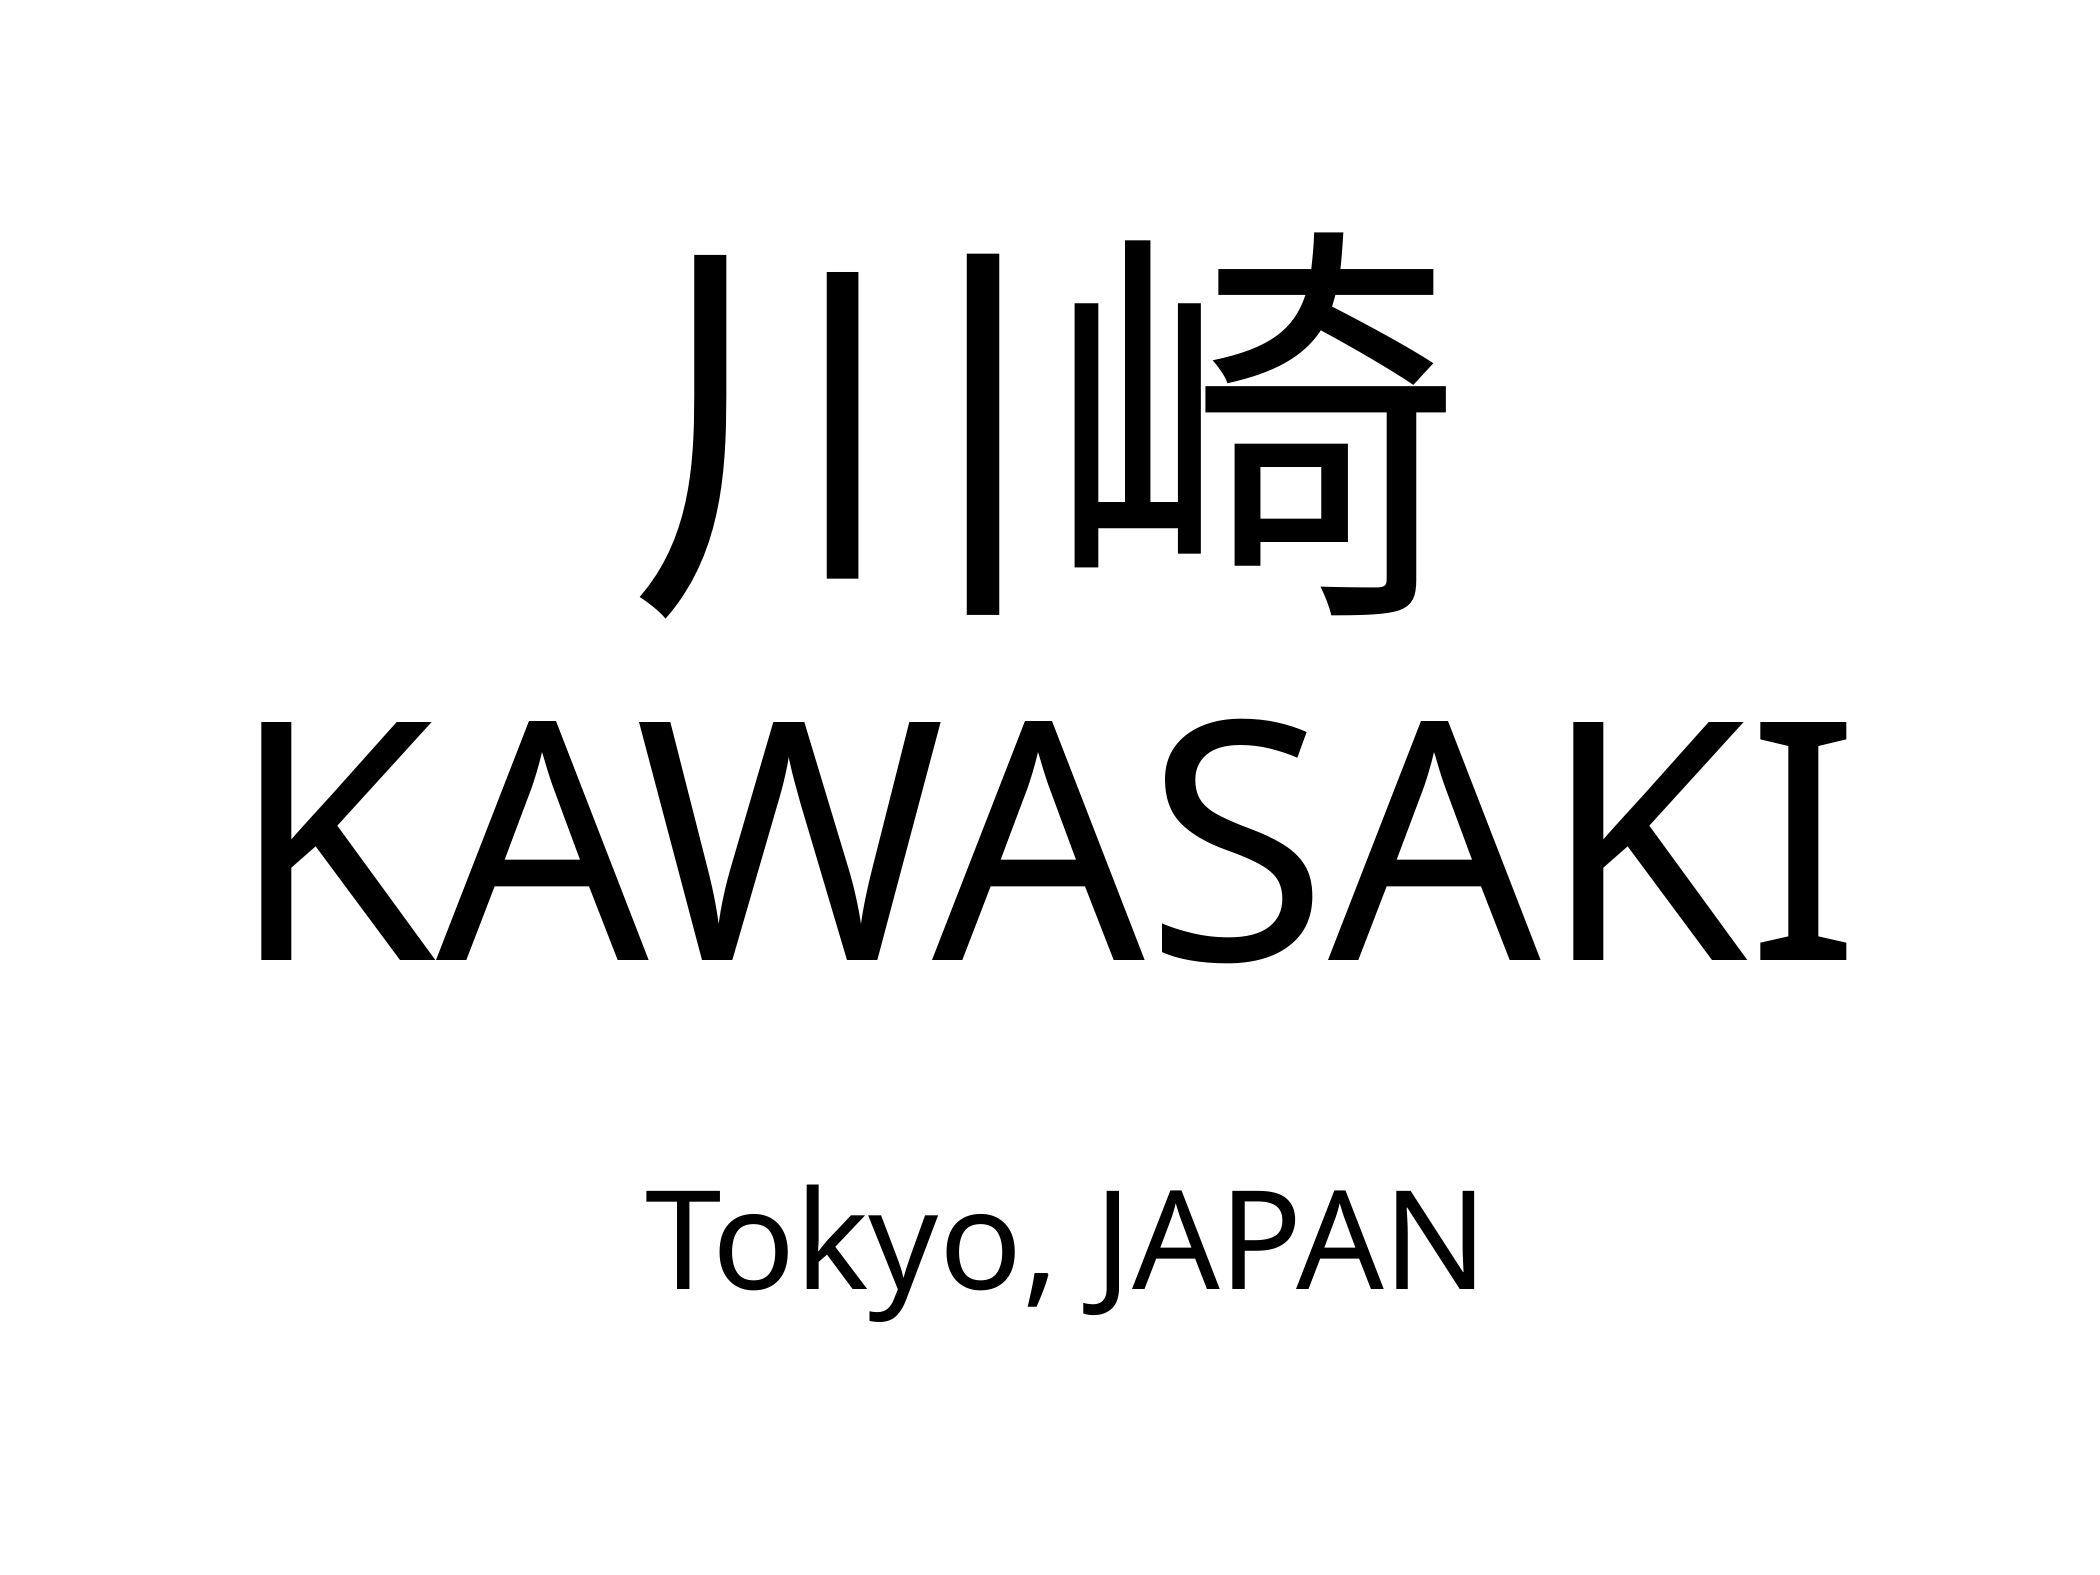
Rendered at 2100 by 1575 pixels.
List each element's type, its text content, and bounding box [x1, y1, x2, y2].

subtitle Tokyo, JAPAN [279, 1163, 1855, 1427]
title 川崎 KAWASAKI [152, 260, 1938, 1040]
